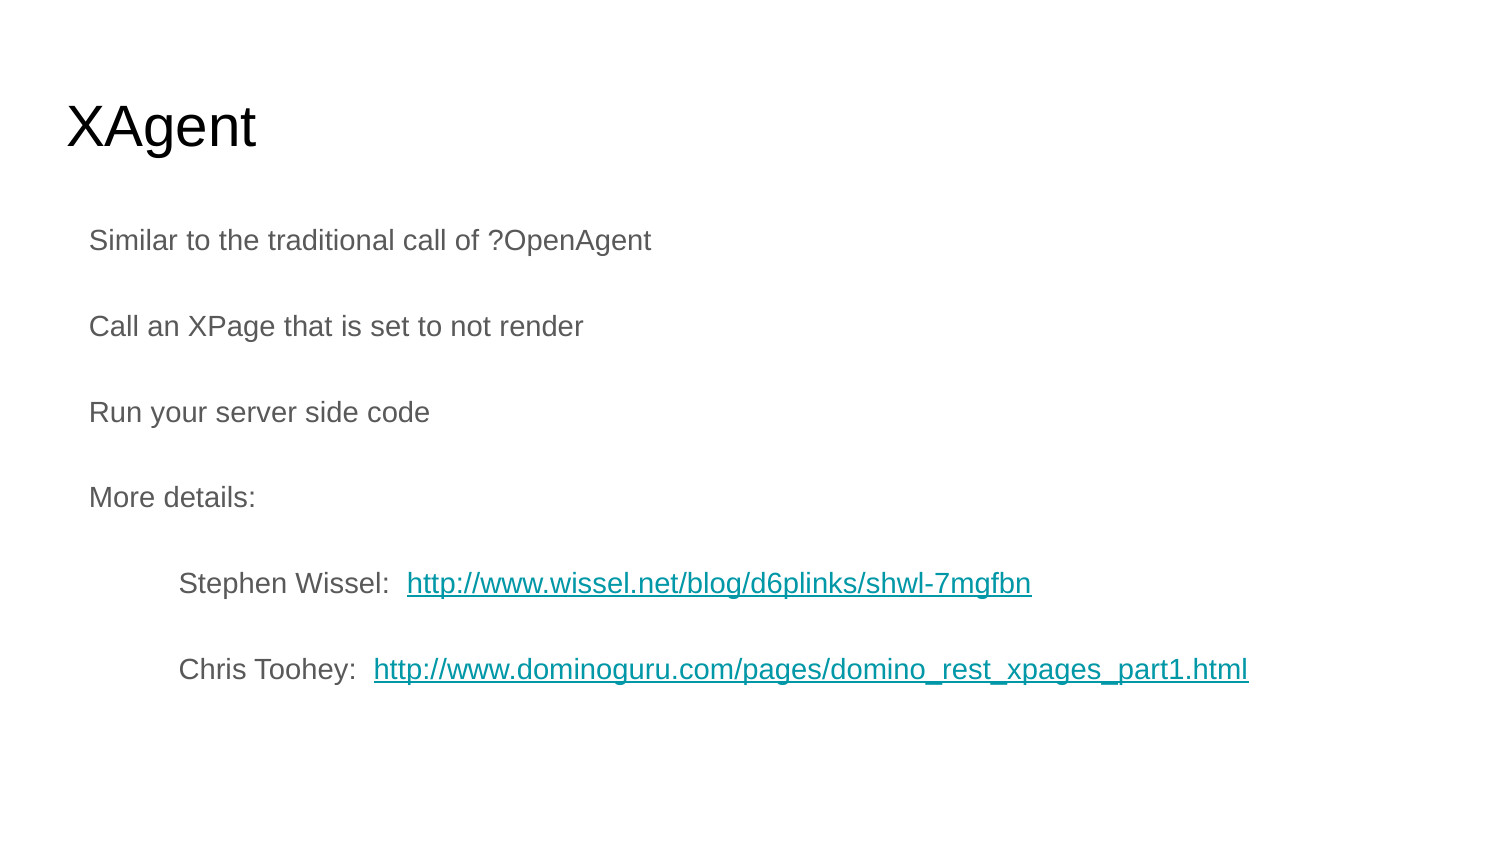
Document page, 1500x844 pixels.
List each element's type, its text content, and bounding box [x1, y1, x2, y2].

list Similar to the traditional call of ?OpenAgent Call an XPage that is set to not render Run your server side code More details: Stephen Wissel: http://www.wissel.net/blog/d6plinks/shwl-7mgfbn Chris Toohey: http://www.dominoguru.com/pages/domino_rest_xpages_part1.html [51, 189, 1449, 750]
title XAgent [51, 72, 1449, 167]
